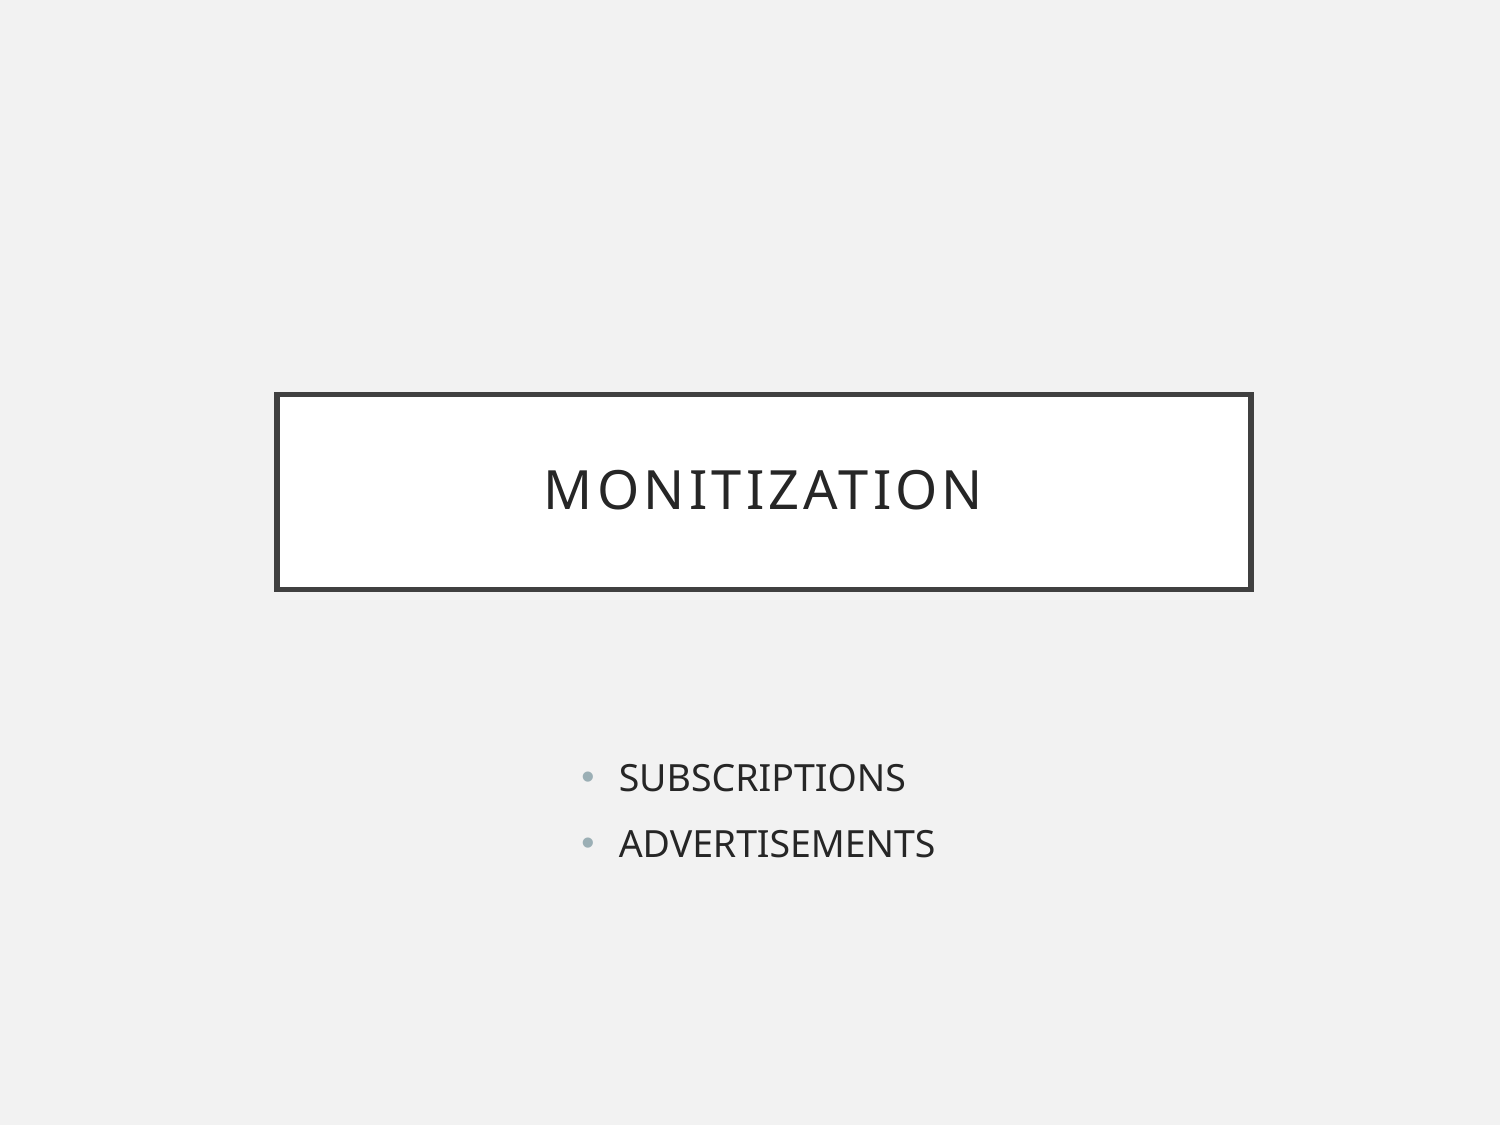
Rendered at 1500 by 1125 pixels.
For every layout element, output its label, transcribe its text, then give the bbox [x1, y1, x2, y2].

list SUBSCRIPTIONS ADVERTISEMENTS [566, 746, 1238, 942]
title MONITIZATION [274, 392, 1254, 592]
